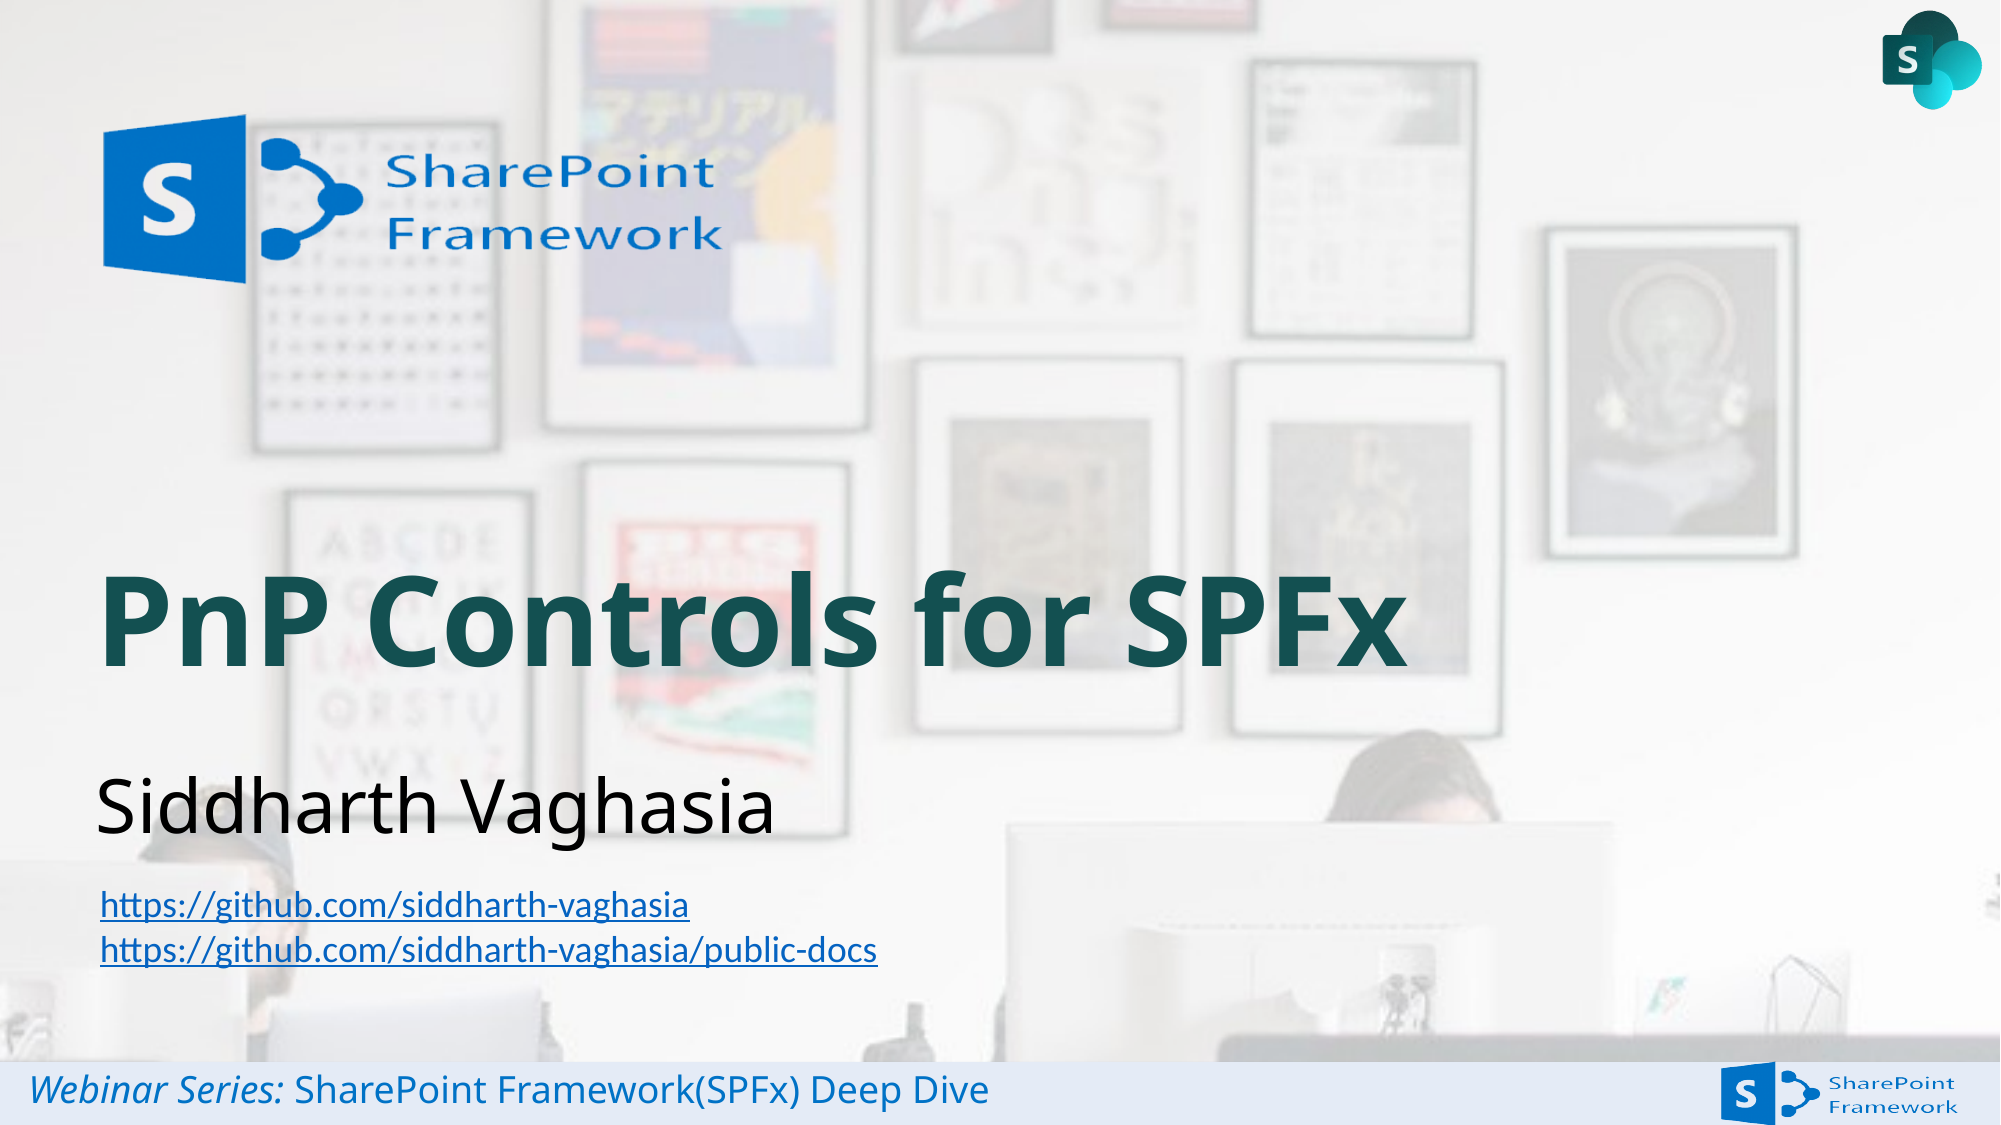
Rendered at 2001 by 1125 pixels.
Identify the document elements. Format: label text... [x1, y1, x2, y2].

picture [0, 1057, 2000, 1125]
list Siddharth Vaghasia [95, 769, 1000, 933]
picture [75, 103, 774, 303]
picture [1881, 9, 1984, 111]
title PnP Controls for SPFx [95, 557, 1535, 694]
text_box https://github.com/siddharth-vaghasia https://github.com/siddharth-vaghasia/public-docs [85, 872, 932, 977]
